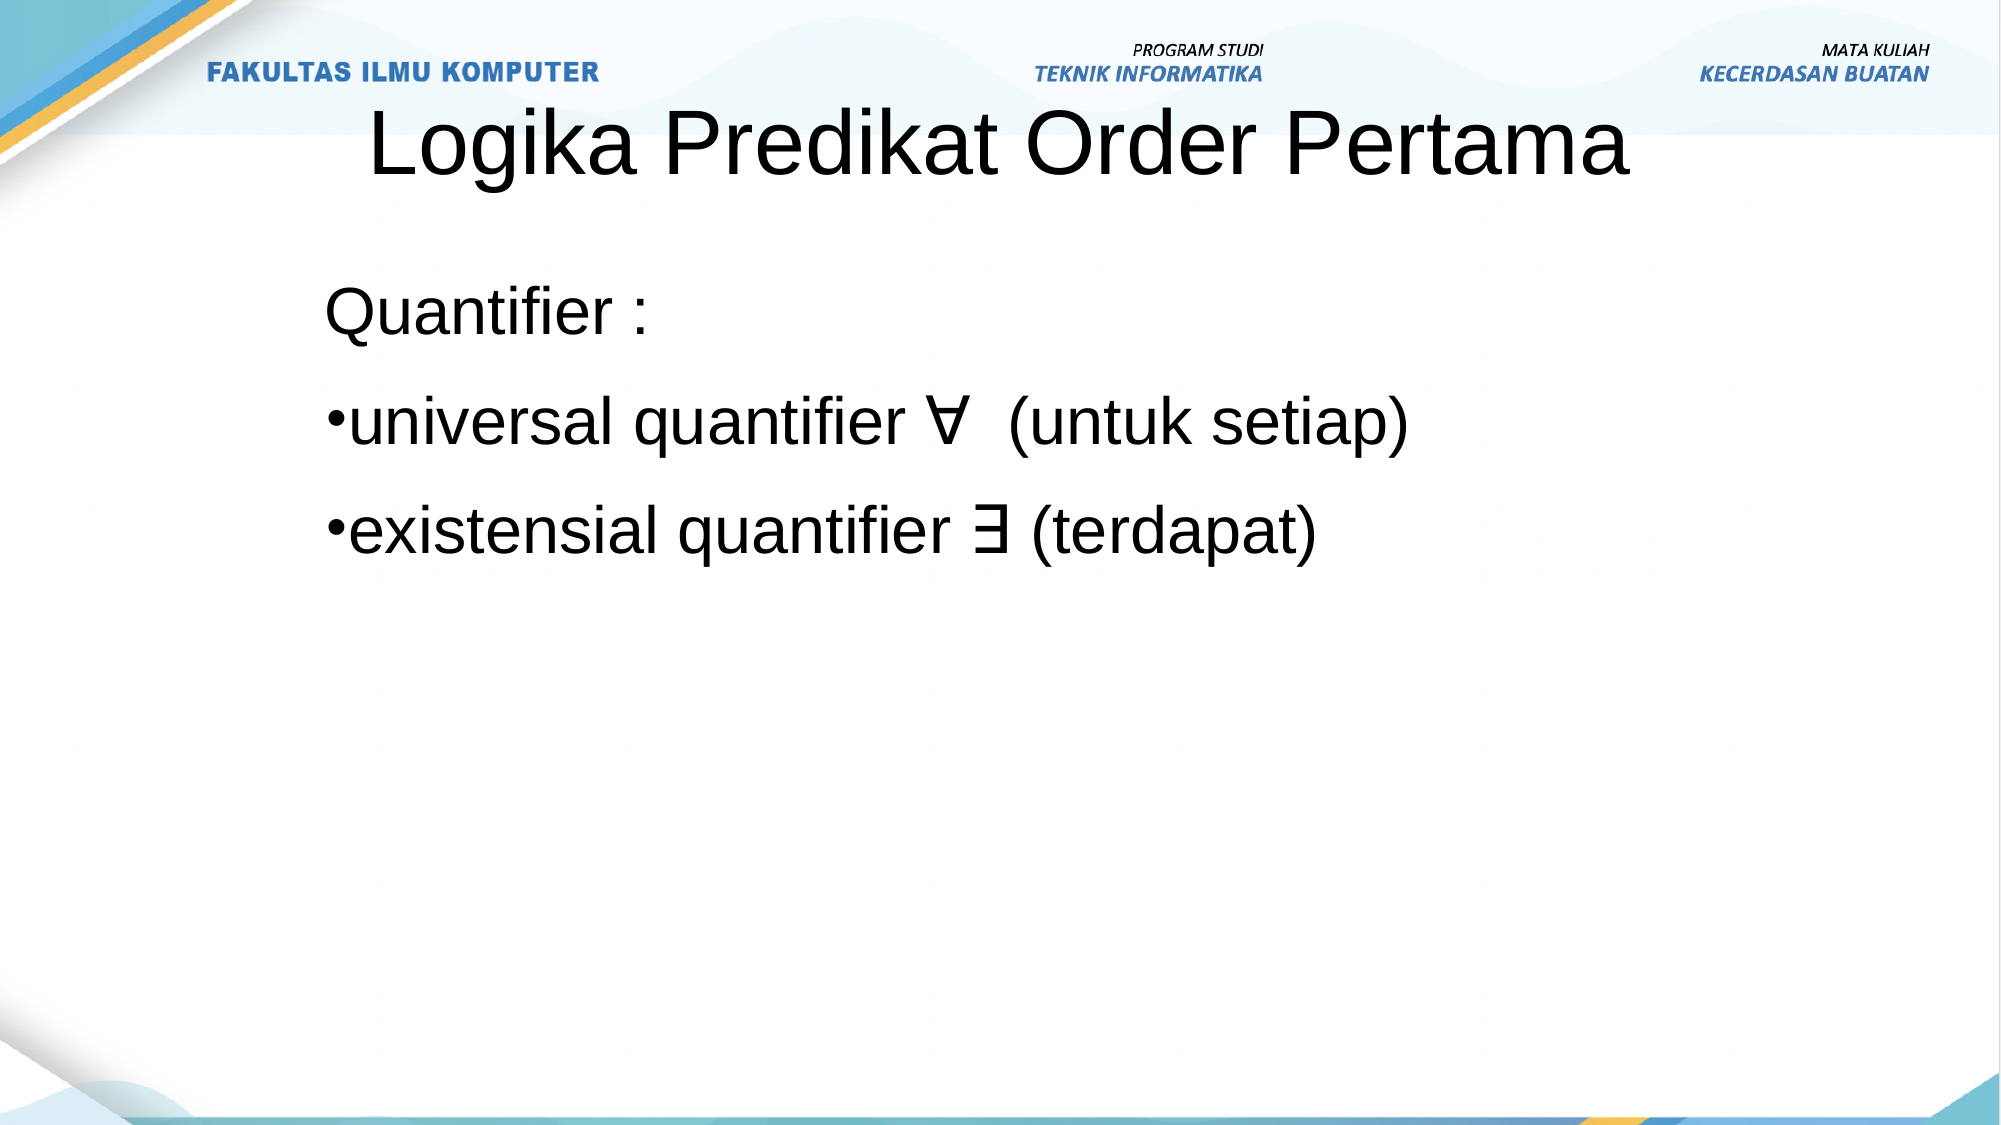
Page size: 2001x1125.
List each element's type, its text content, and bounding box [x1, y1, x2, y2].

text_box Quantifier : universal quantifier ∀ (untuk setiap) existensial quantifier ∃ (terdapat) [324, 263, 1675, 995]
text_box Logika Predikat Order Pertama [324, 30, 1675, 247]
picture [0, 0, 2001, 1125]
